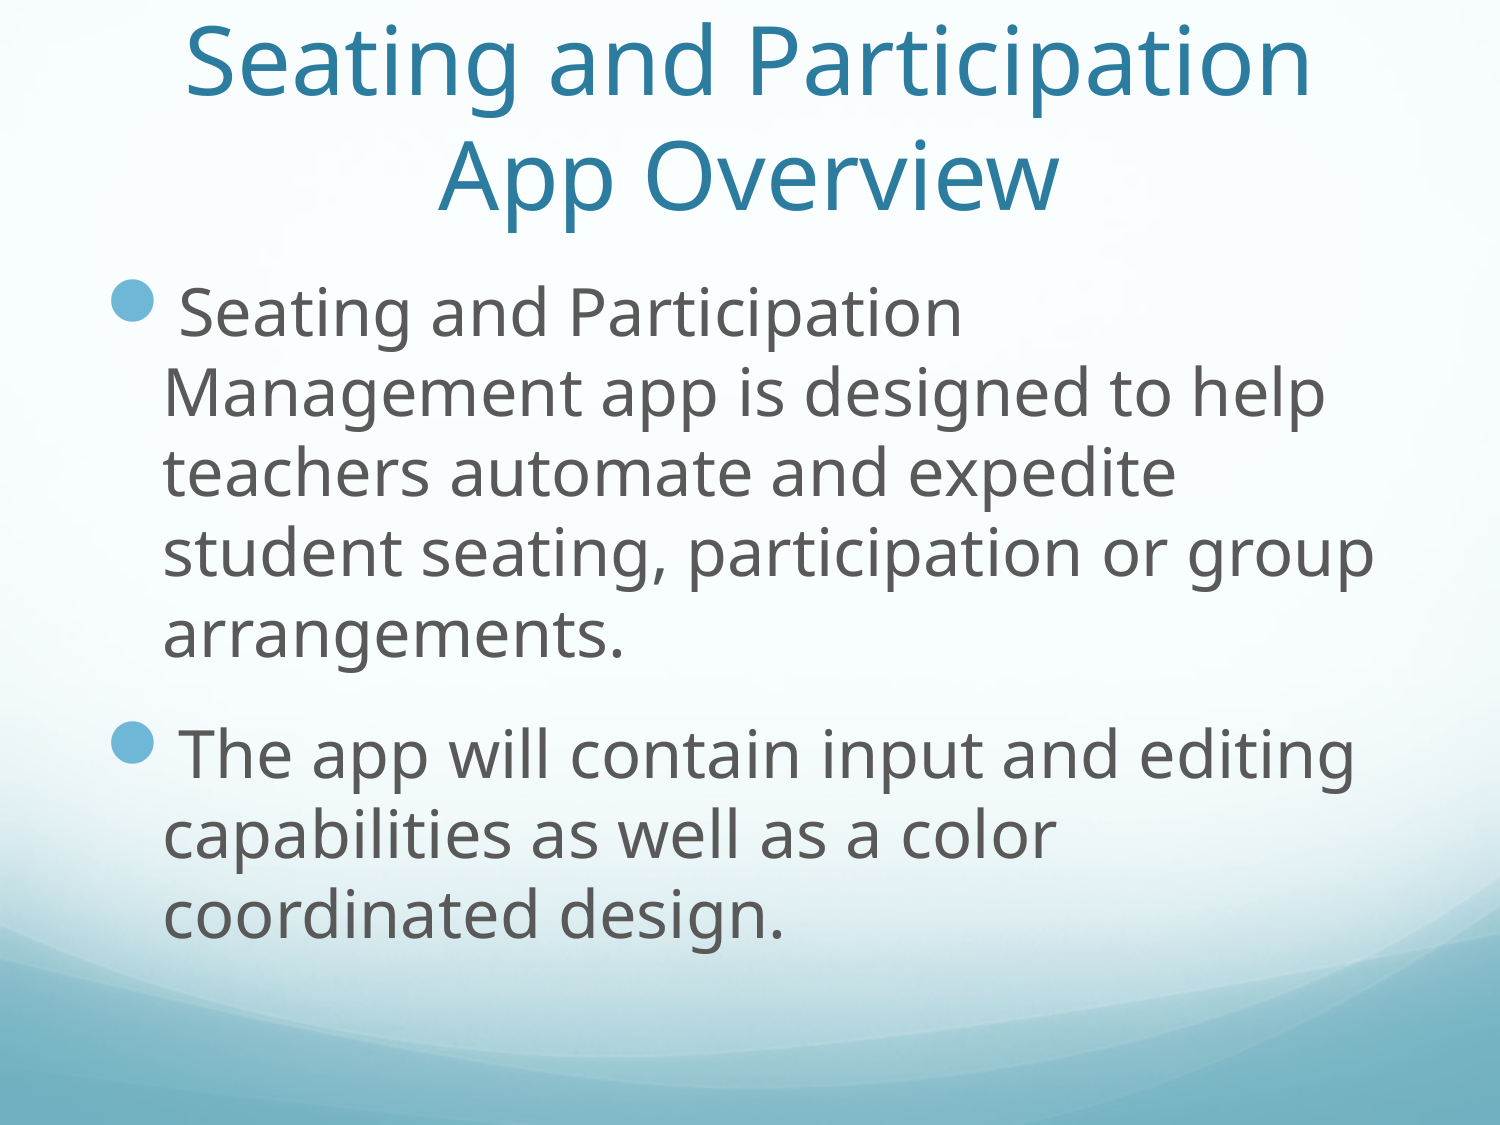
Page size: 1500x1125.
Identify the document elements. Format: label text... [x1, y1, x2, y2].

list Seating and Participation Management app is designed to help teachers automate and expedite student seating, participation or group arrangements. The app will contain input and editing capabilities as well as a color coordinated design. [90, 262, 1410, 975]
title Seating and Participation App Overview [90, 17, 1410, 237]
